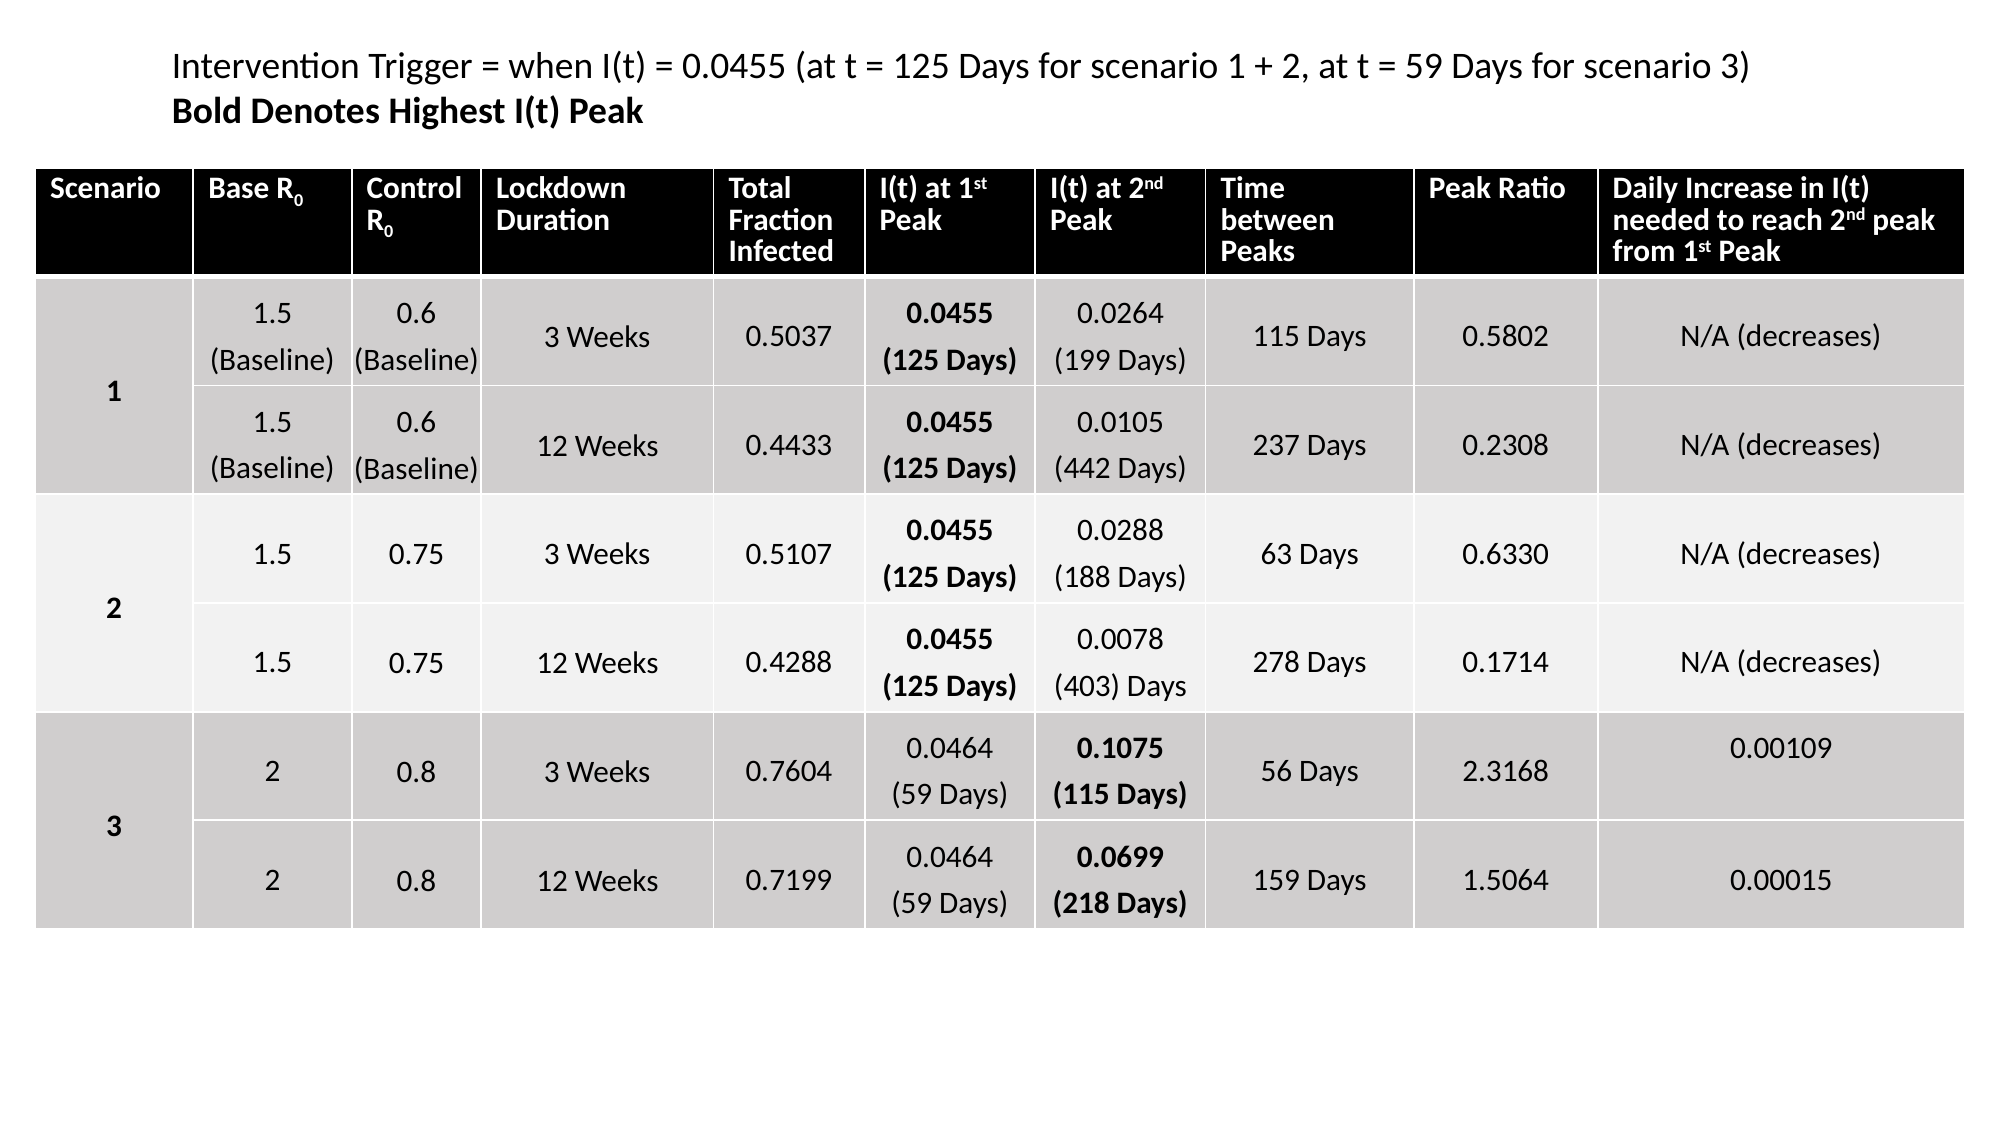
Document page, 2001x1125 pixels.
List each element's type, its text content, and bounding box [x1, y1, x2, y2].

text_box Intervention Trigger = when I(t) = 0.0455 (at t = 125 Days for scenario 1 + 2, at t = 59 Days for scenario 3) Bold Denotes Highest I(t) Peak [157, 33, 1767, 139]
